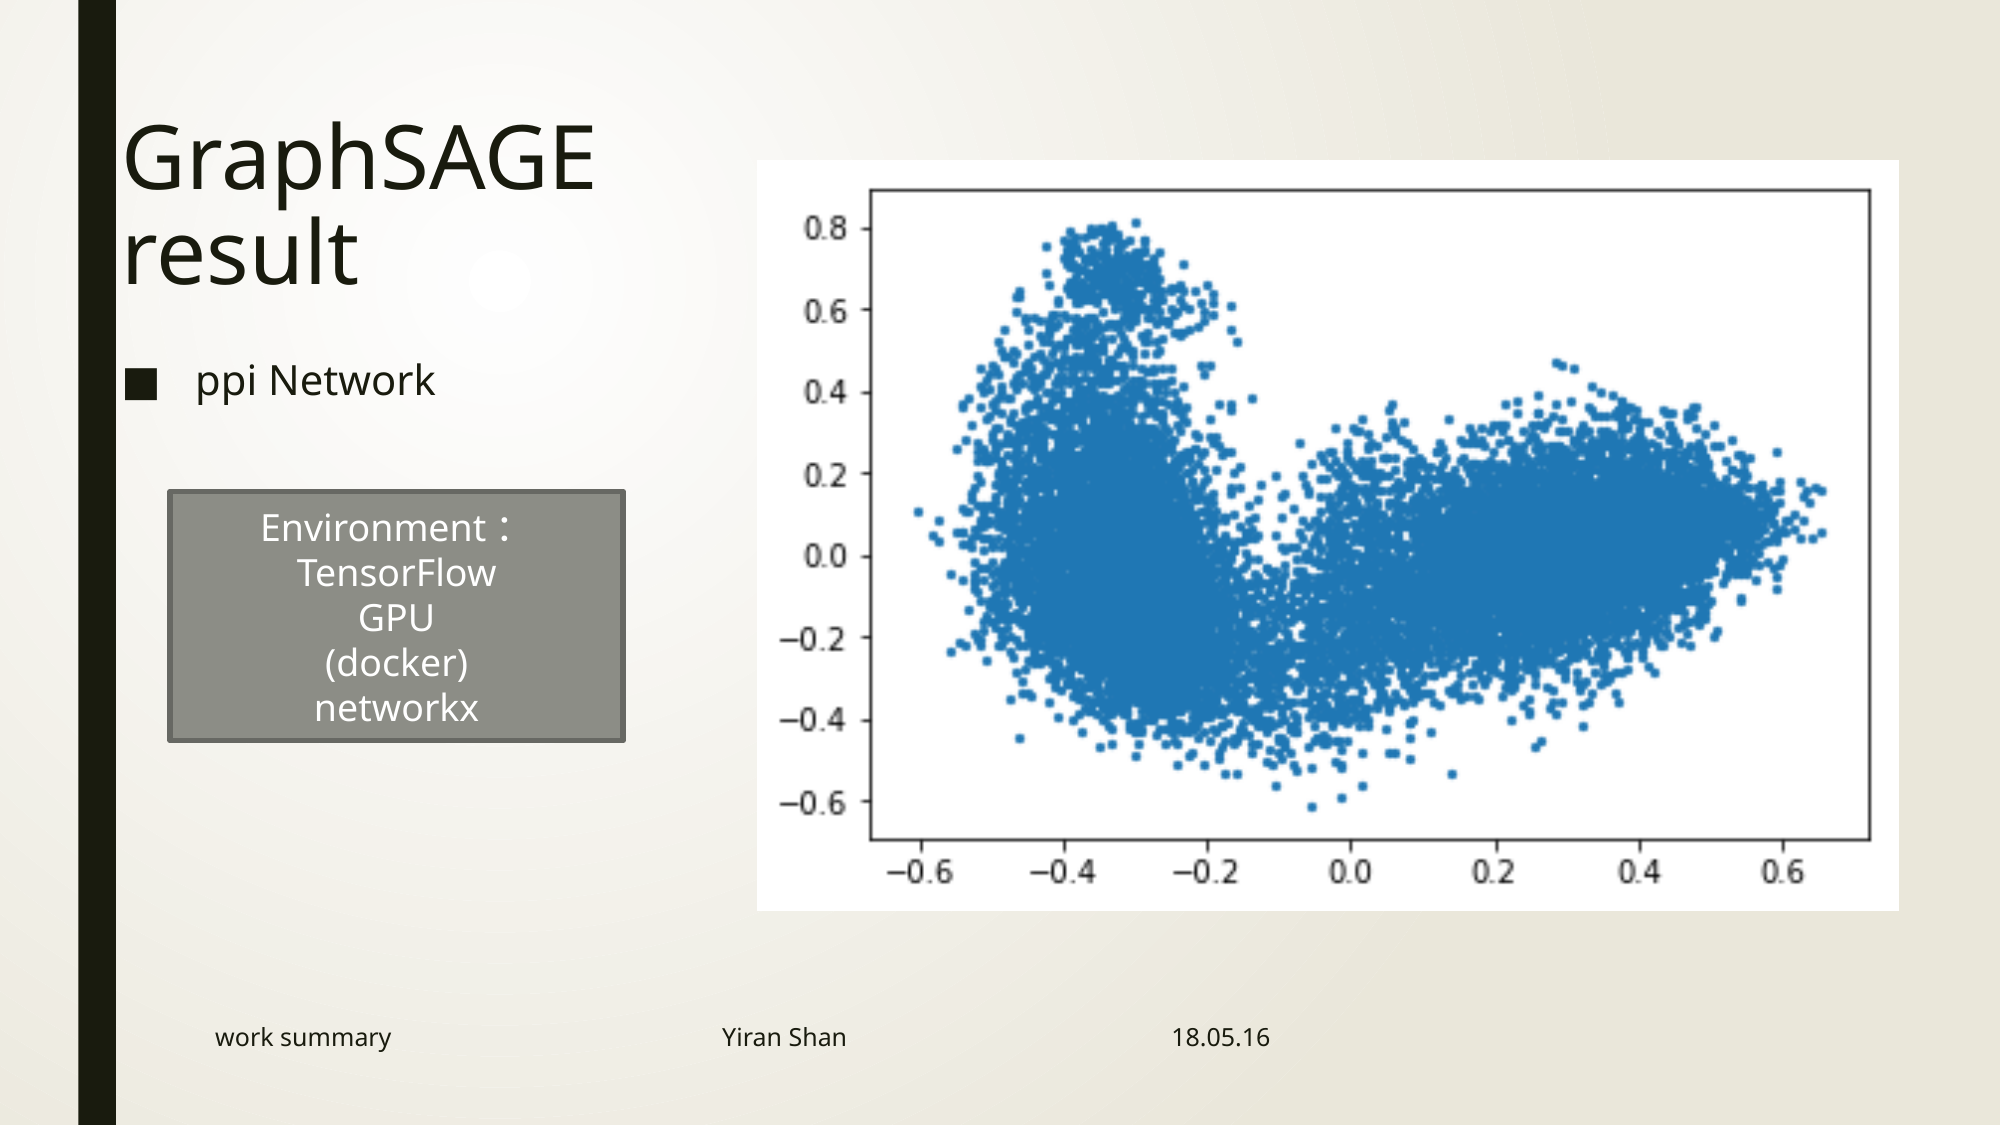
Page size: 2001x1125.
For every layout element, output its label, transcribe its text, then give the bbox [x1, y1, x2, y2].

title GraphSAGE result [106, 105, 706, 313]
list ppi Network [106, 350, 706, 967]
text_box Environment： TensorFlow GPU (docker) networkx [167, 489, 626, 743]
footer work summary Yiran Shan 18.05.16 [200, 1006, 1451, 1067]
picture [757, 160, 1899, 912]
